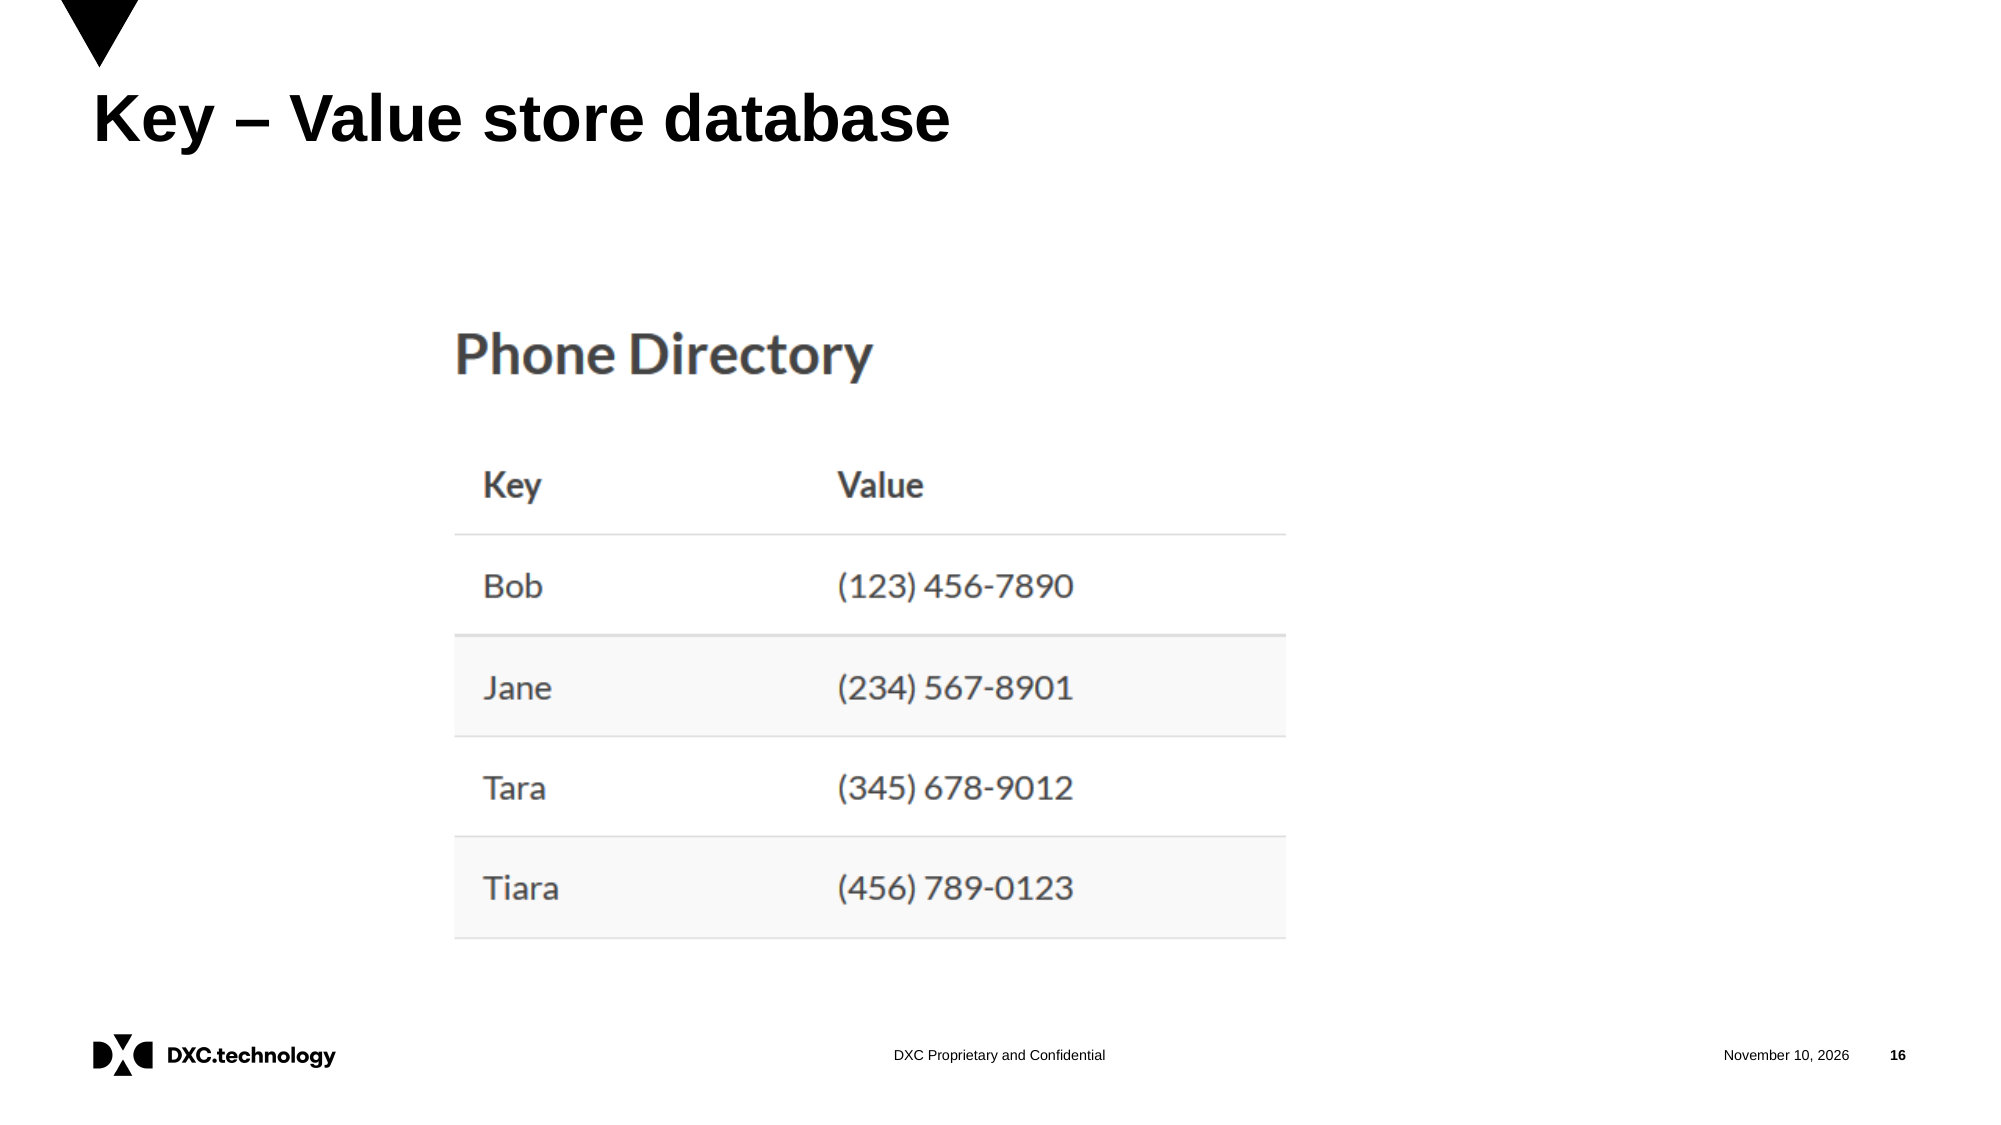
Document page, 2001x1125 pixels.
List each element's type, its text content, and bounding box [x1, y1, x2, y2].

title Key – Value store database [93, 87, 1907, 282]
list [433, 315, 1286, 947]
